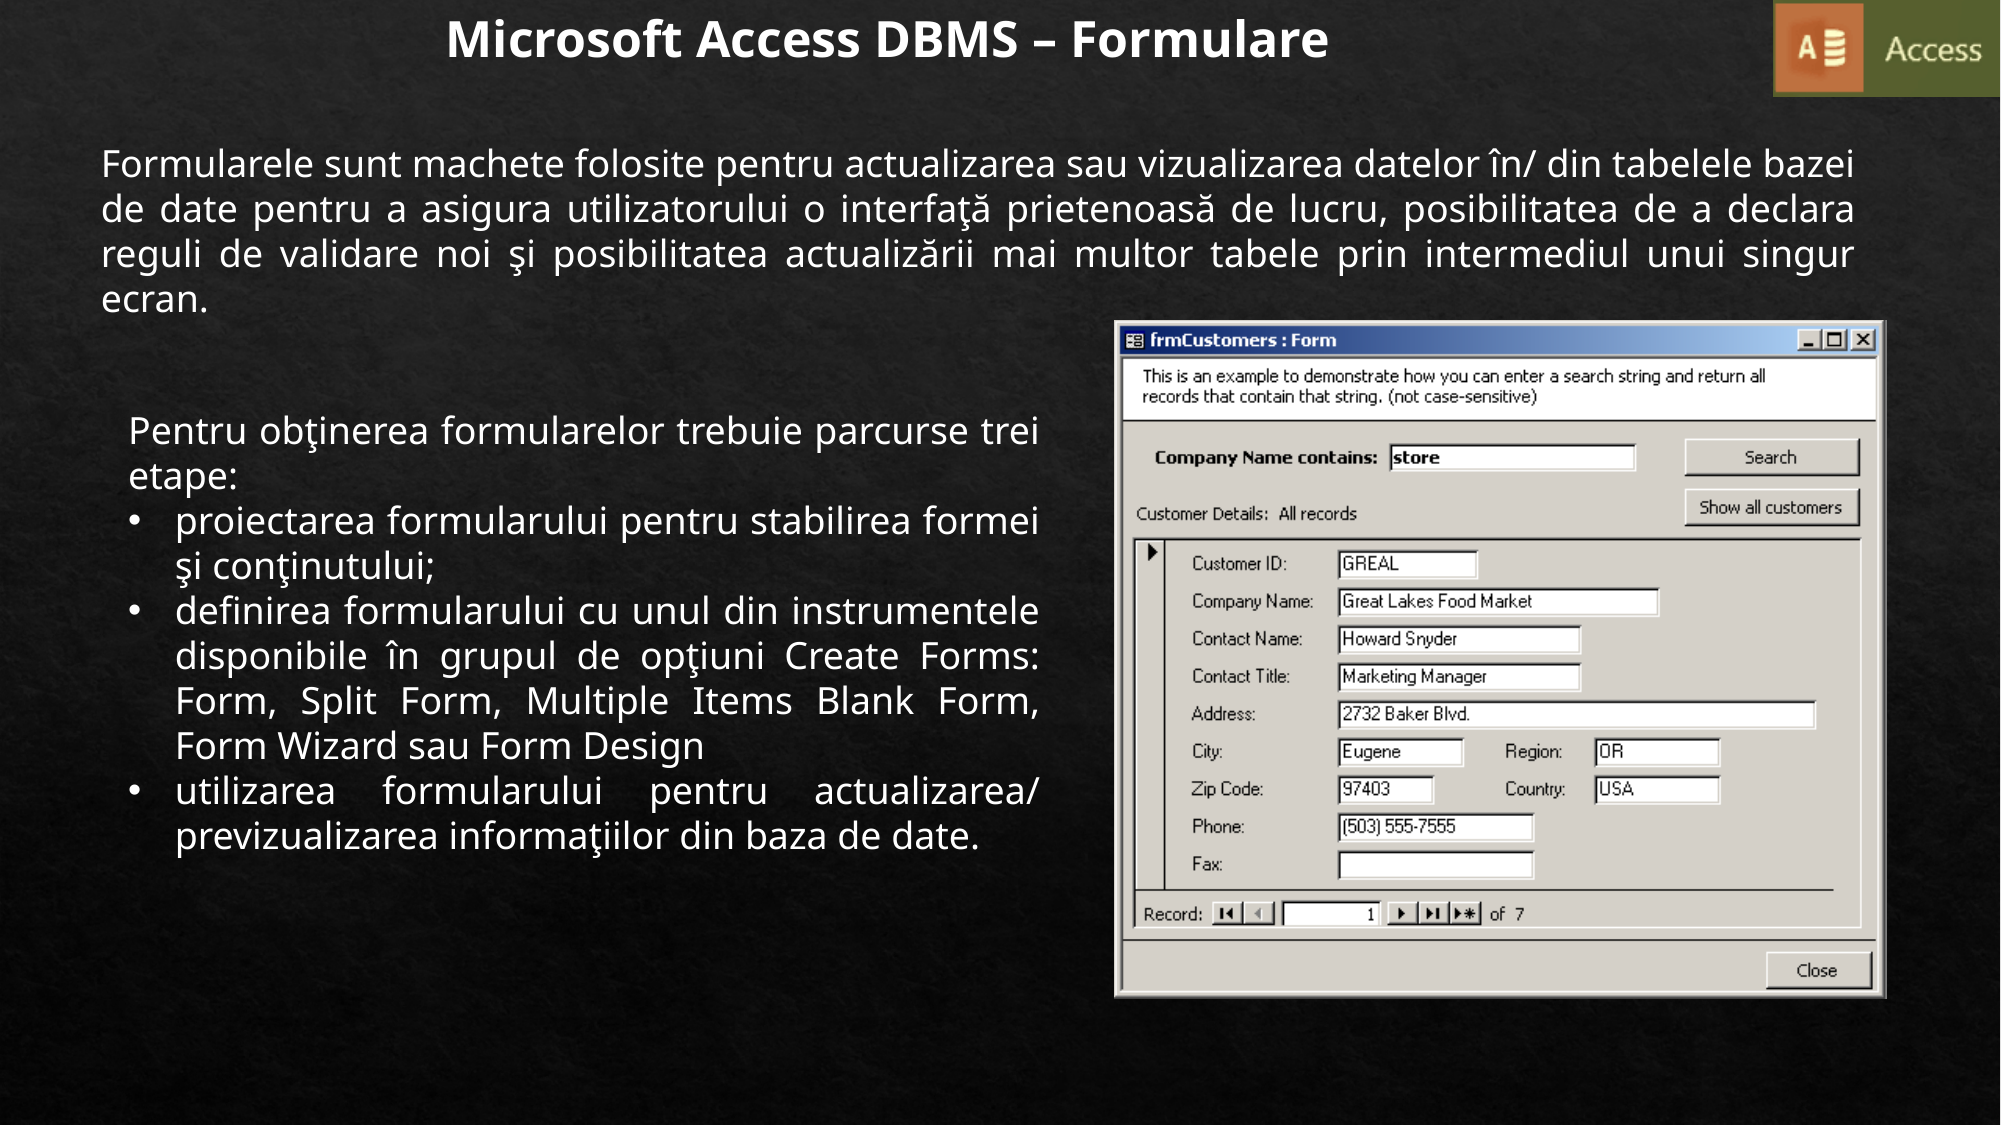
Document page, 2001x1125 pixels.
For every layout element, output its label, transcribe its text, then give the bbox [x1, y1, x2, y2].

text_box Formularele sunt machete folosite pentru actualizarea sau vizualizarea datelor în/ din tabelele bazei de date pentru a asigura utilizatorului o interfaţă prietenoasă de lucru, posibilitatea de a declara reguli de validare noi şi posibilitatea actualizării mai multor tabele prin intermediul unui singur ecran. [86, 133, 1872, 328]
text_box Microsoft Access DBMS – Formulare [430, 0, 1745, 75]
picture [1773, 0, 2000, 97]
picture [1114, 320, 1887, 1000]
text_box Pentru obţinerea formularelor trebuie parcurse trei etape: proiectarea formularului pentru stabilirea formei şi conţinutului; definirea formularului cu unul din instrumentele disponibile în grupul de opţiuni Create Forms: Form, Split Form, Multiple Items Blank Form, Form Wizard sau Form Design utilizarea formularului pentru actualizarea/ previzualizarea informaţiilor din baza de date. [113, 399, 1056, 865]
